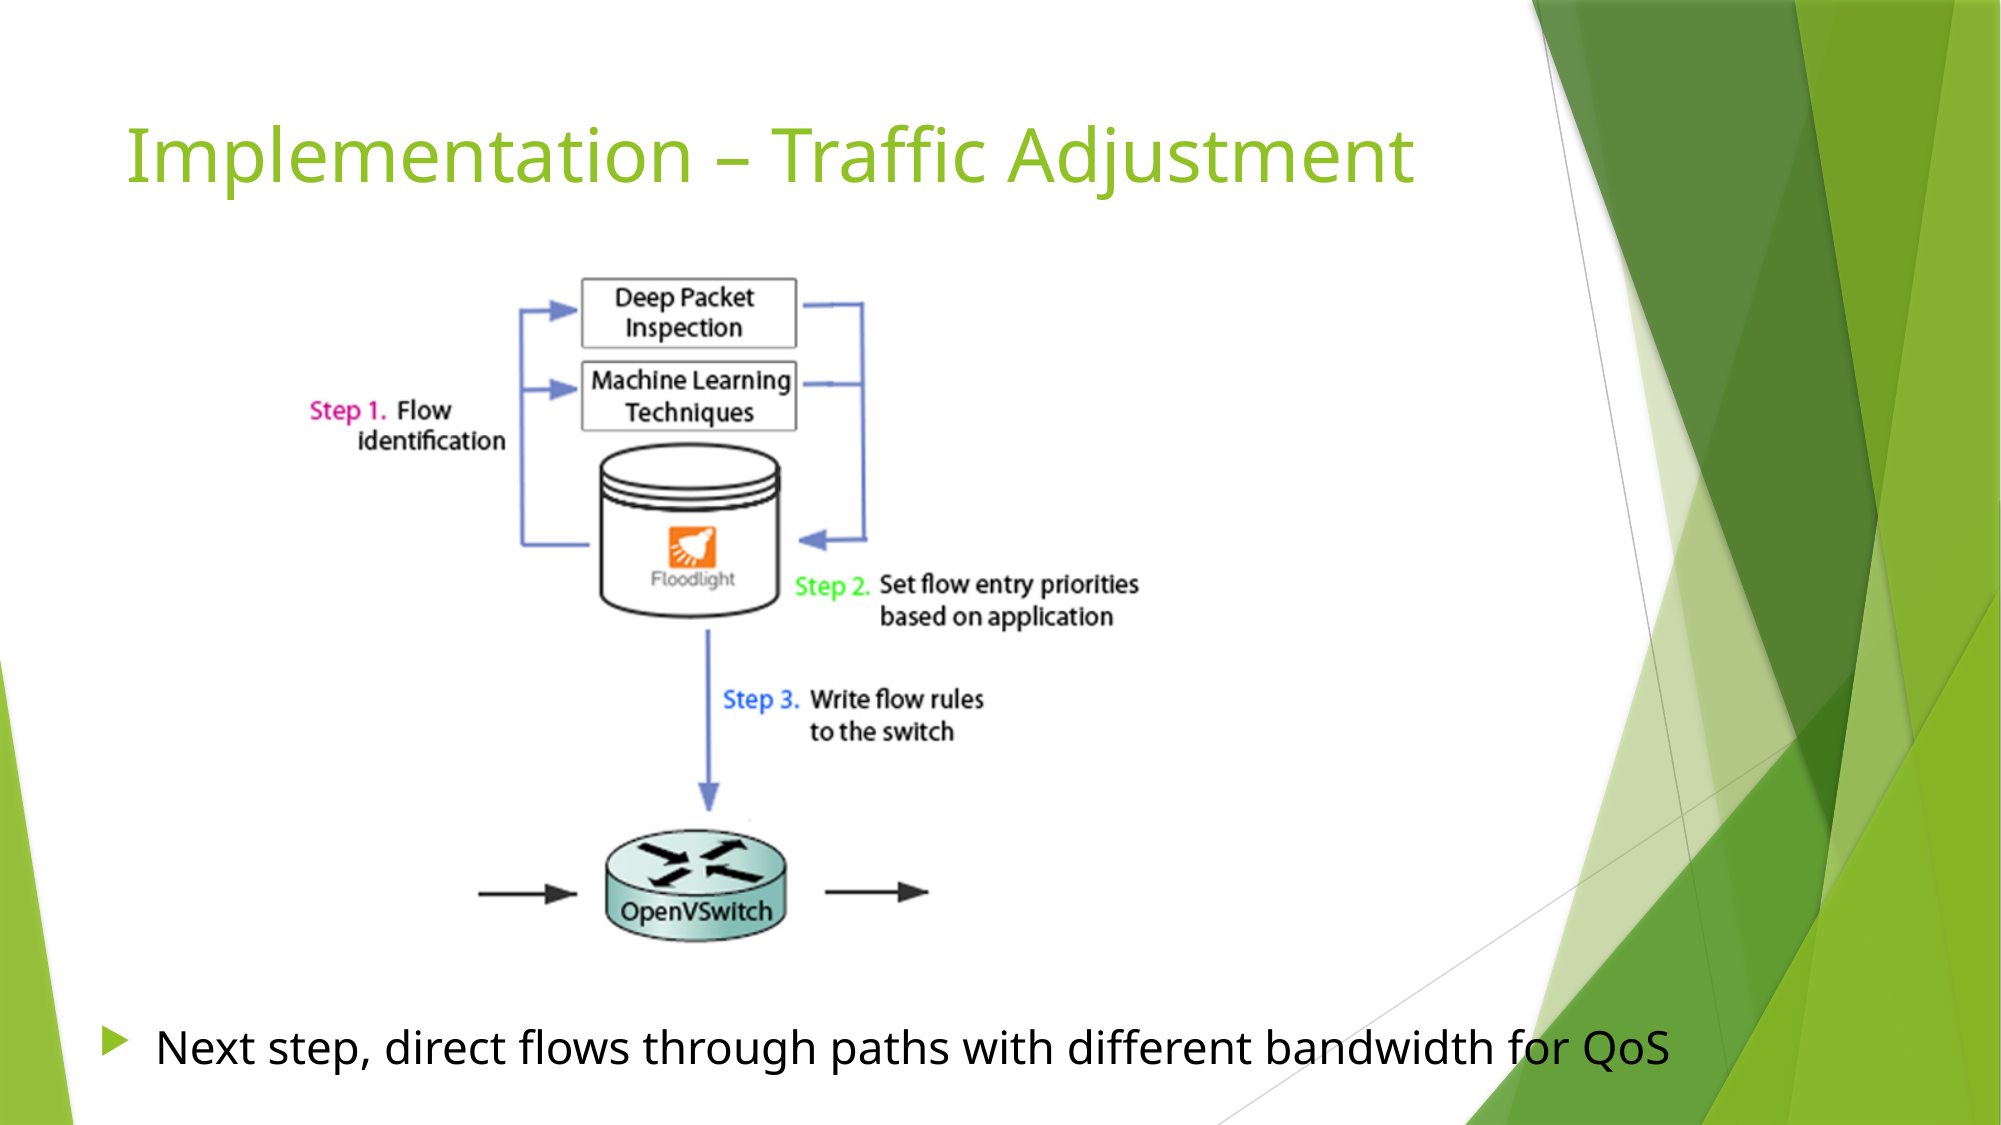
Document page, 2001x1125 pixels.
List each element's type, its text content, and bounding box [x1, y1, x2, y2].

picture [276, 266, 1160, 965]
title Implementation – Traffic Adjustment [111, 99, 1522, 317]
list Next step, direct flows through paths with different bandwidth for QoS [83, 1011, 2000, 1100]
